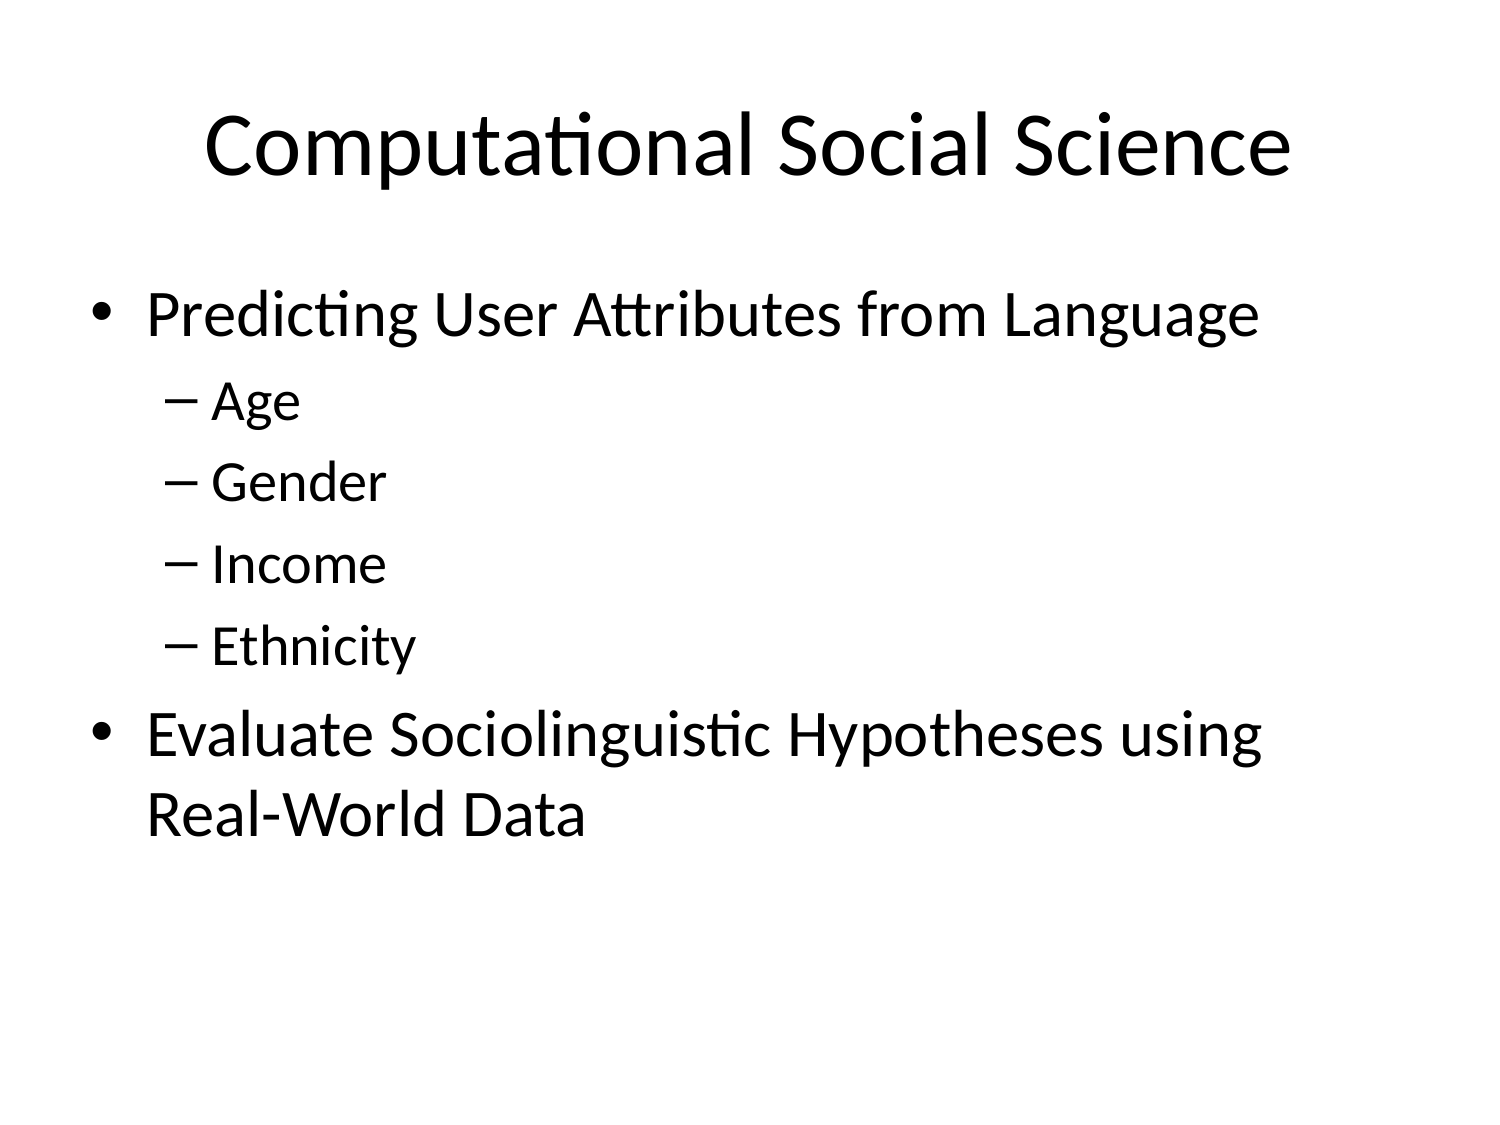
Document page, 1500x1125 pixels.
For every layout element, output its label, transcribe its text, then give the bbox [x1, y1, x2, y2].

list Predicting User Attributes from Language Age Gender Income Ethnicity Evaluate Sociolinguistic Hypotheses using Real-World Data [75, 262, 1425, 1005]
title Computational Social Science [75, 45, 1425, 233]
